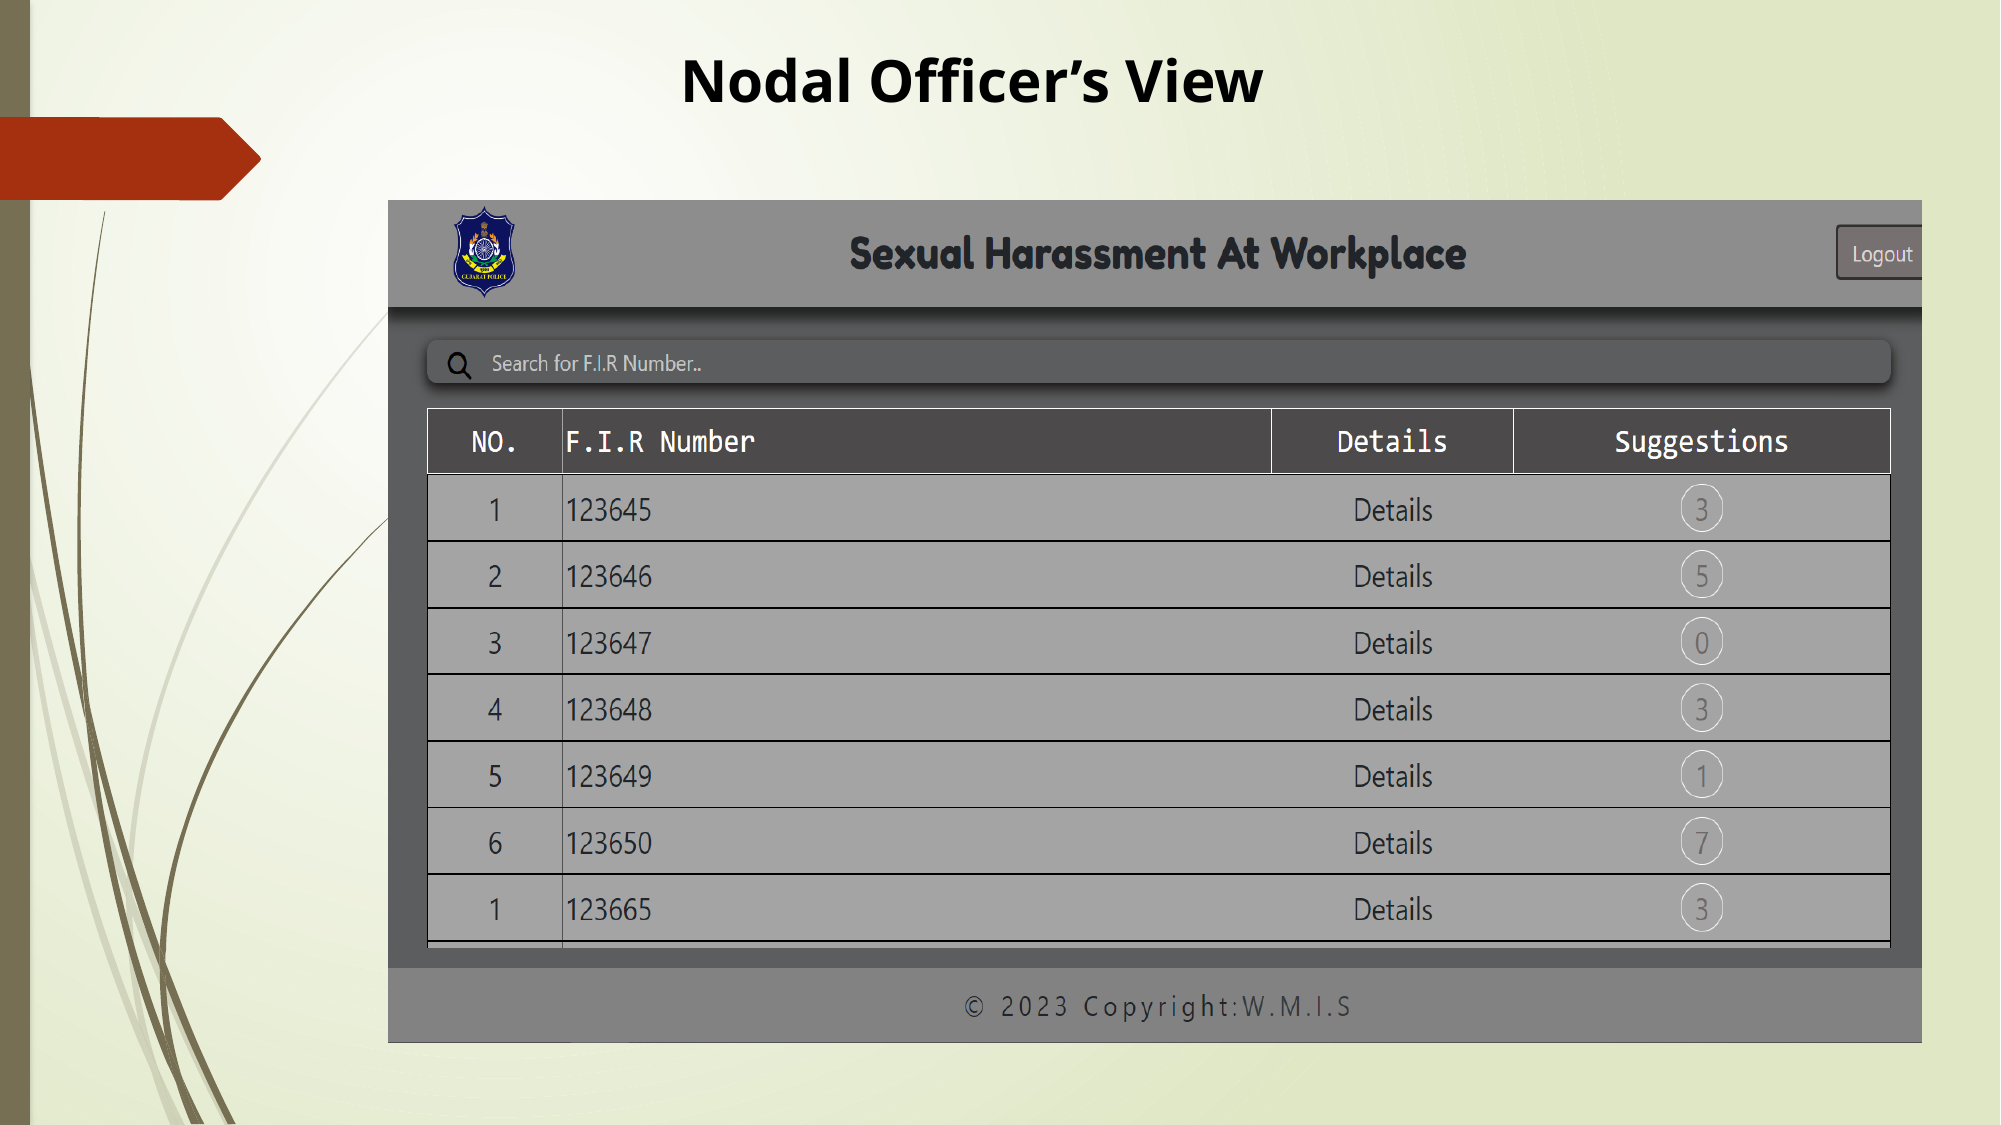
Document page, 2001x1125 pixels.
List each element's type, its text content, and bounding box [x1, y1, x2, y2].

picture [387, 199, 1922, 1043]
text_box Nodal Officer’s View [665, 37, 1335, 122]
